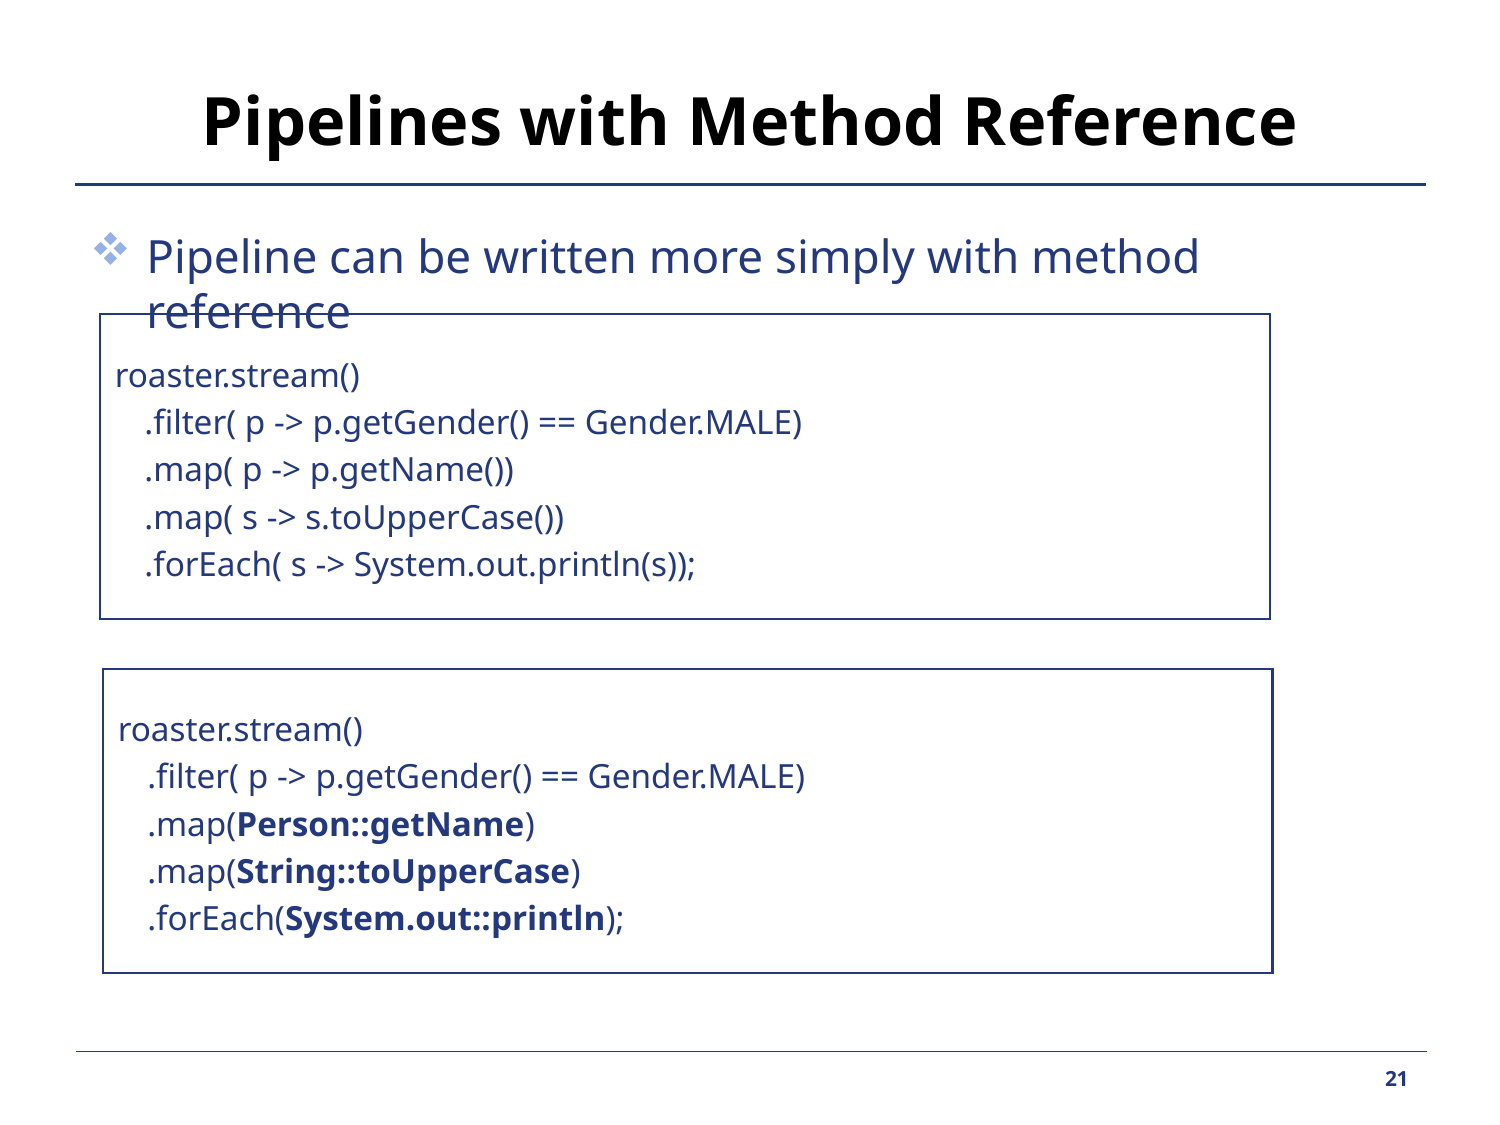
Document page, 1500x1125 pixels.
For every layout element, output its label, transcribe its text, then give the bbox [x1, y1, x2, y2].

list Pipeline can be written more simply with method reference [75, 220, 1425, 492]
slide_number 21 [1080, 1058, 1424, 1095]
title Pipelines with Method Reference [76, 52, 1424, 185]
text_box roaster.stream() .filter( p -> p.getGender() == Gender.MALE) .map(Person::getName) .map(String::toUpperCase) .forEach(System.out::println); [103, 668, 1273, 973]
text_box roaster.stream() .filter( p -> p.getGender() == Gender.MALE) .map( p -> p.getName()) .map( s -> s.toUpperCase()) .forEach( s -> System.out.println(s)); [100, 314, 1270, 619]
